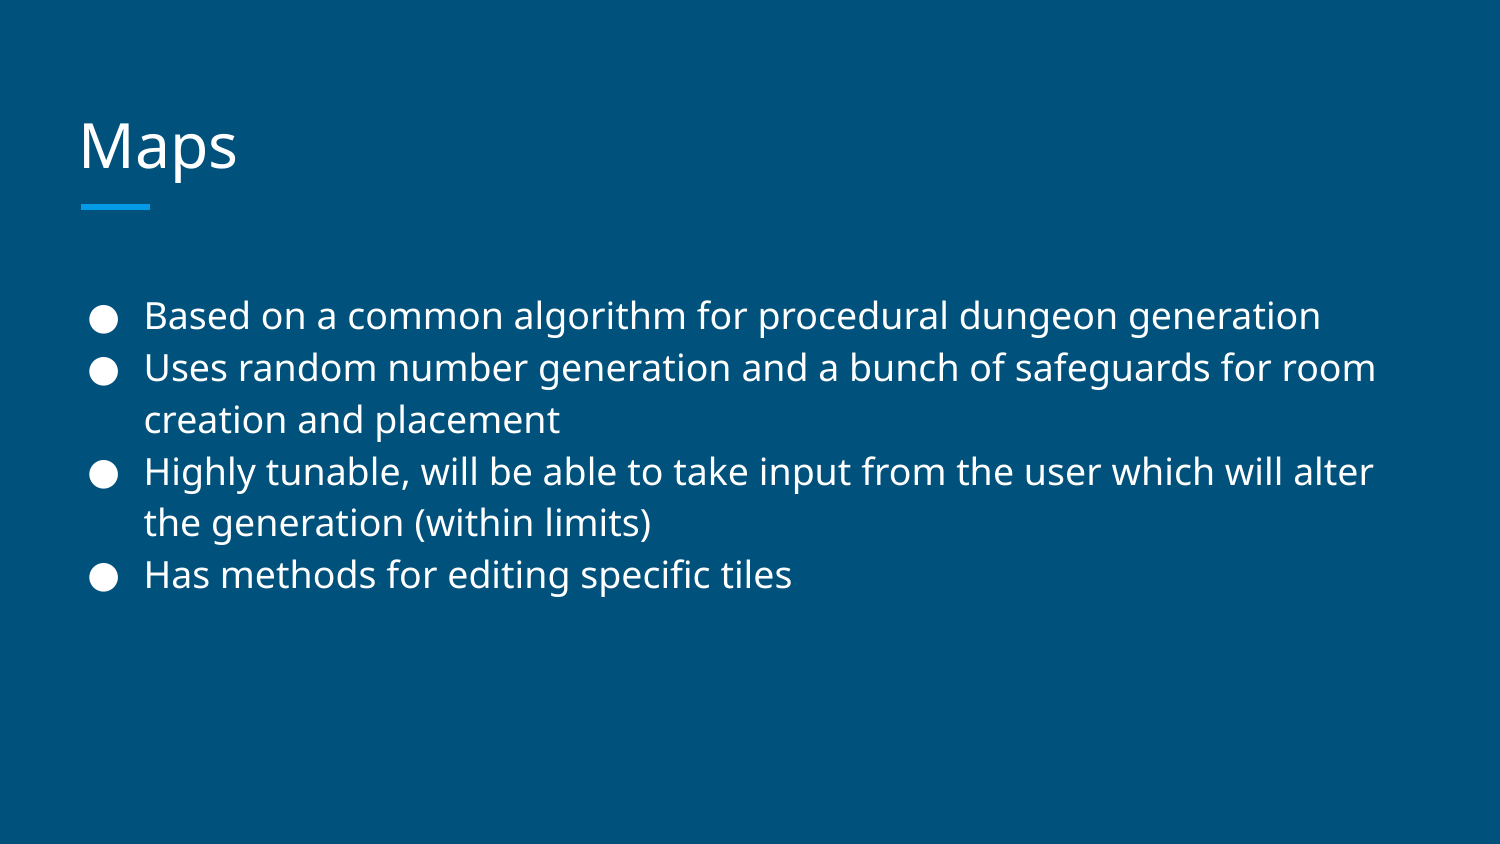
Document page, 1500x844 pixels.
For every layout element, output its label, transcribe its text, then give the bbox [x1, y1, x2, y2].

text_box Based on a common algorithm for procedural dungeon generation Uses random number generation and a bunch of safeguards for room creation and placement Highly tunable, will be able to take input from the user which will alter the generation (within limits) Has methods for editing specific tiles [53, 270, 1427, 786]
title Maps [63, 83, 1437, 196]
